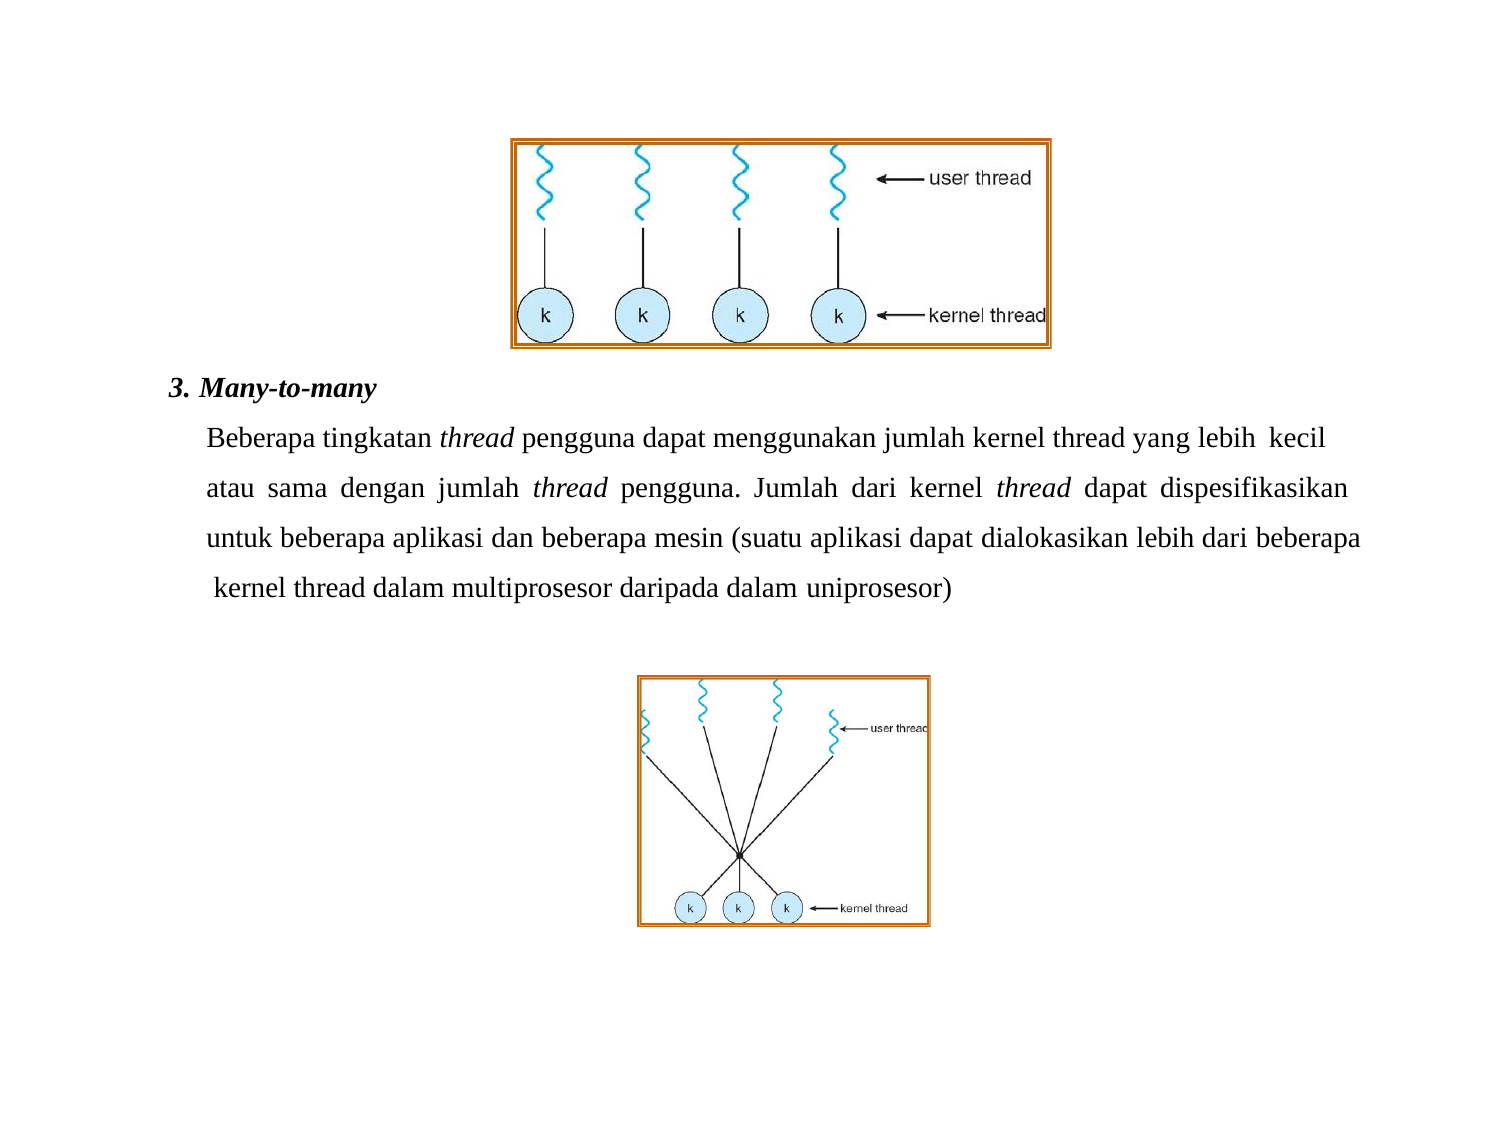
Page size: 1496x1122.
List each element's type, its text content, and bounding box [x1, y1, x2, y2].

text_box 3. Many-to-many Beberapa tingkatan thread pengguna dapat menggunakan jumlah kernel thread yang lebih kecil atau sama dengan jumlah thread pengguna. Jumlah dari kernel thread dapat dispesifikasikan untuk beberapa aplikasi dan beberapa mesin (suatu aplikasi dapat dialokasikan lebih dari beberapa kernel thread dalam multiprosesor daripada dalam uniprosesor) [166, 350, 1362, 603]
text_box [510, 138, 1052, 349]
text_box [637, 675, 931, 927]
